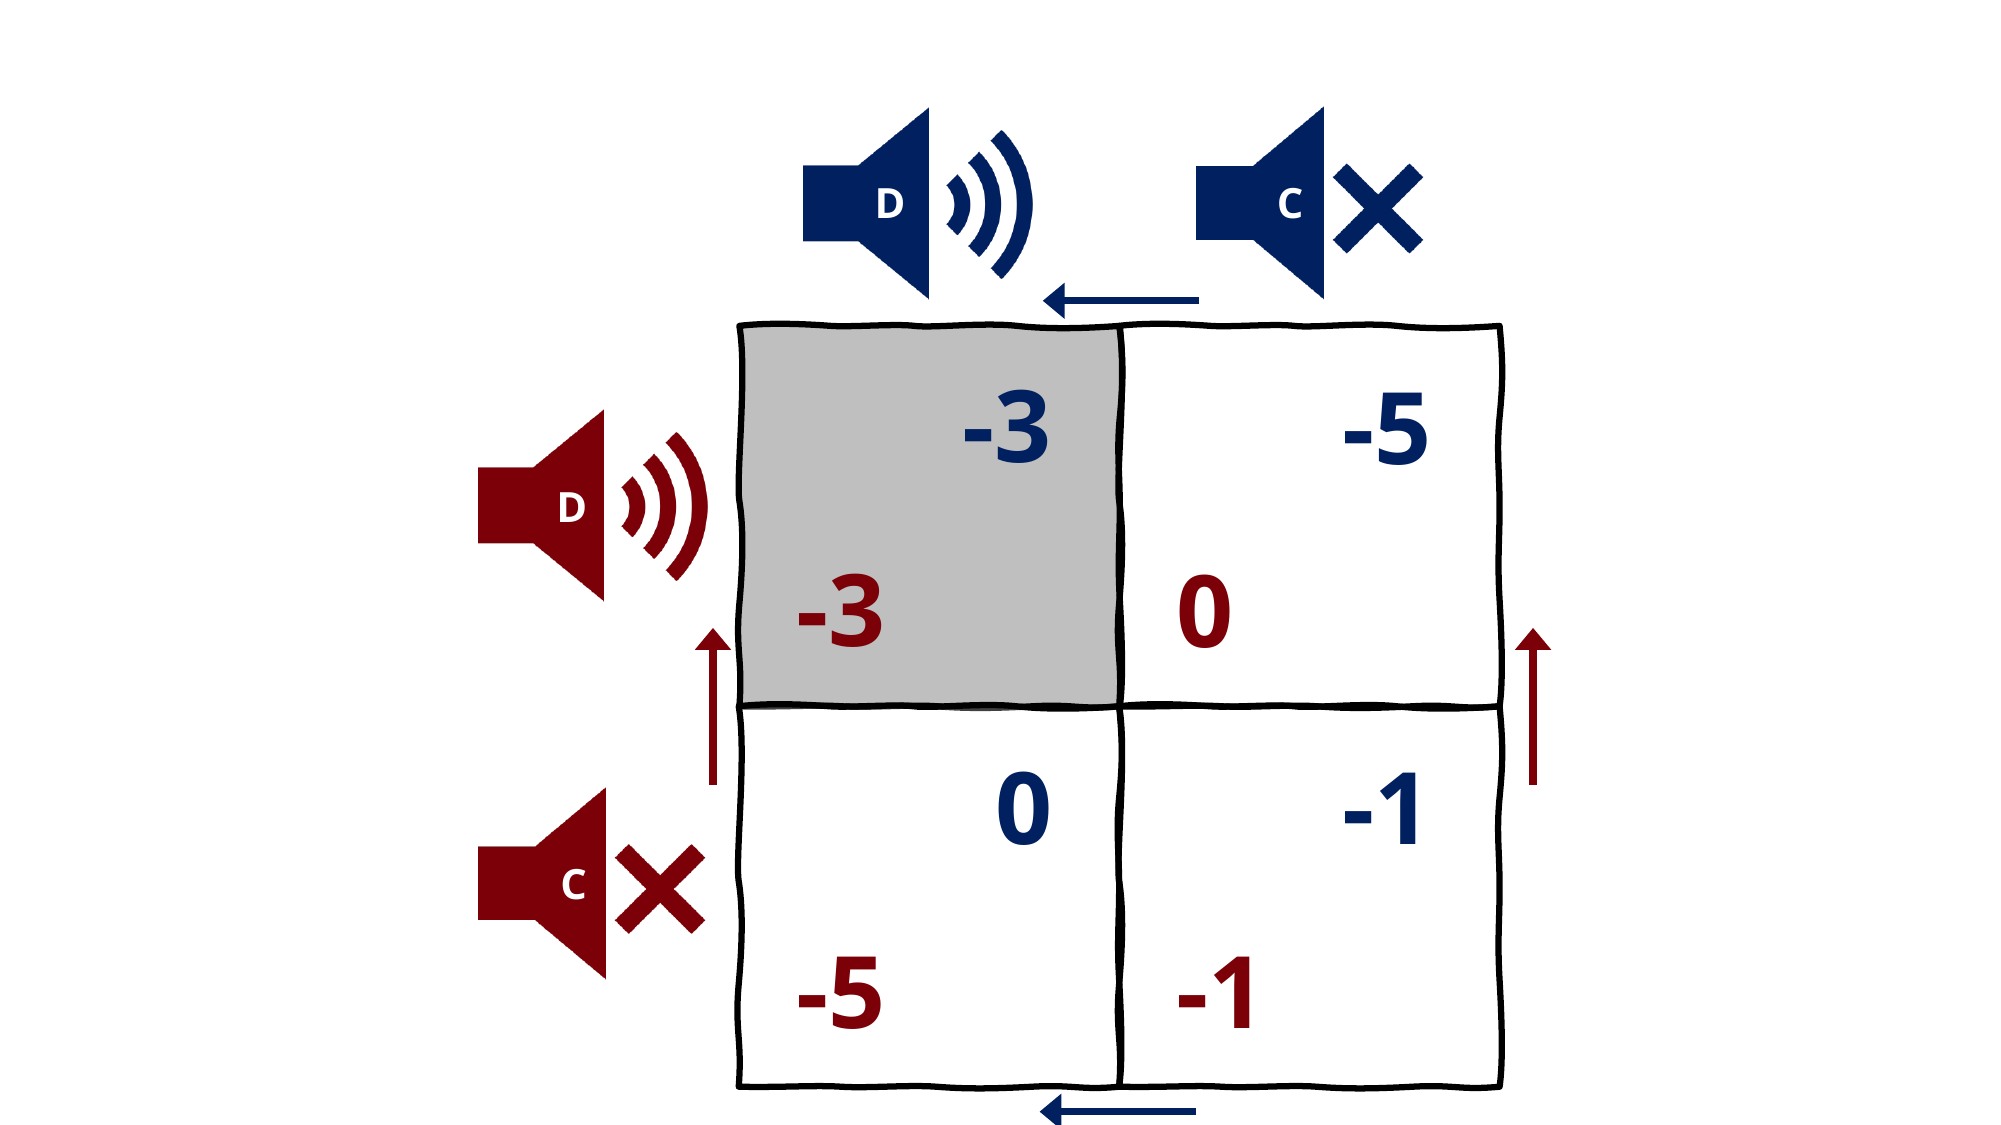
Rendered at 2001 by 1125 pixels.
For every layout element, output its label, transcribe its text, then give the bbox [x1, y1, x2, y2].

text_box [738, 323, 1122, 708]
text_box [1117, 323, 1503, 708]
text_box 0 [793, 737, 1067, 873]
text_box -3 [780, 355, 1067, 491]
picture [455, 747, 728, 1019]
picture [468, 369, 740, 641]
text_box [737, 704, 1122, 1089]
text_box 0 [1161, 540, 1446, 675]
text_box [1117, 704, 1503, 1089]
text_box -1 [1173, 737, 1447, 872]
picture [793, 67, 1065, 339]
text_box -5 [781, 920, 1078, 1056]
text_box -3 [781, 538, 1078, 674]
picture [1173, 66, 1446, 339]
text_box -1 [1161, 920, 1435, 1056]
text_box -5 [1160, 356, 1447, 492]
